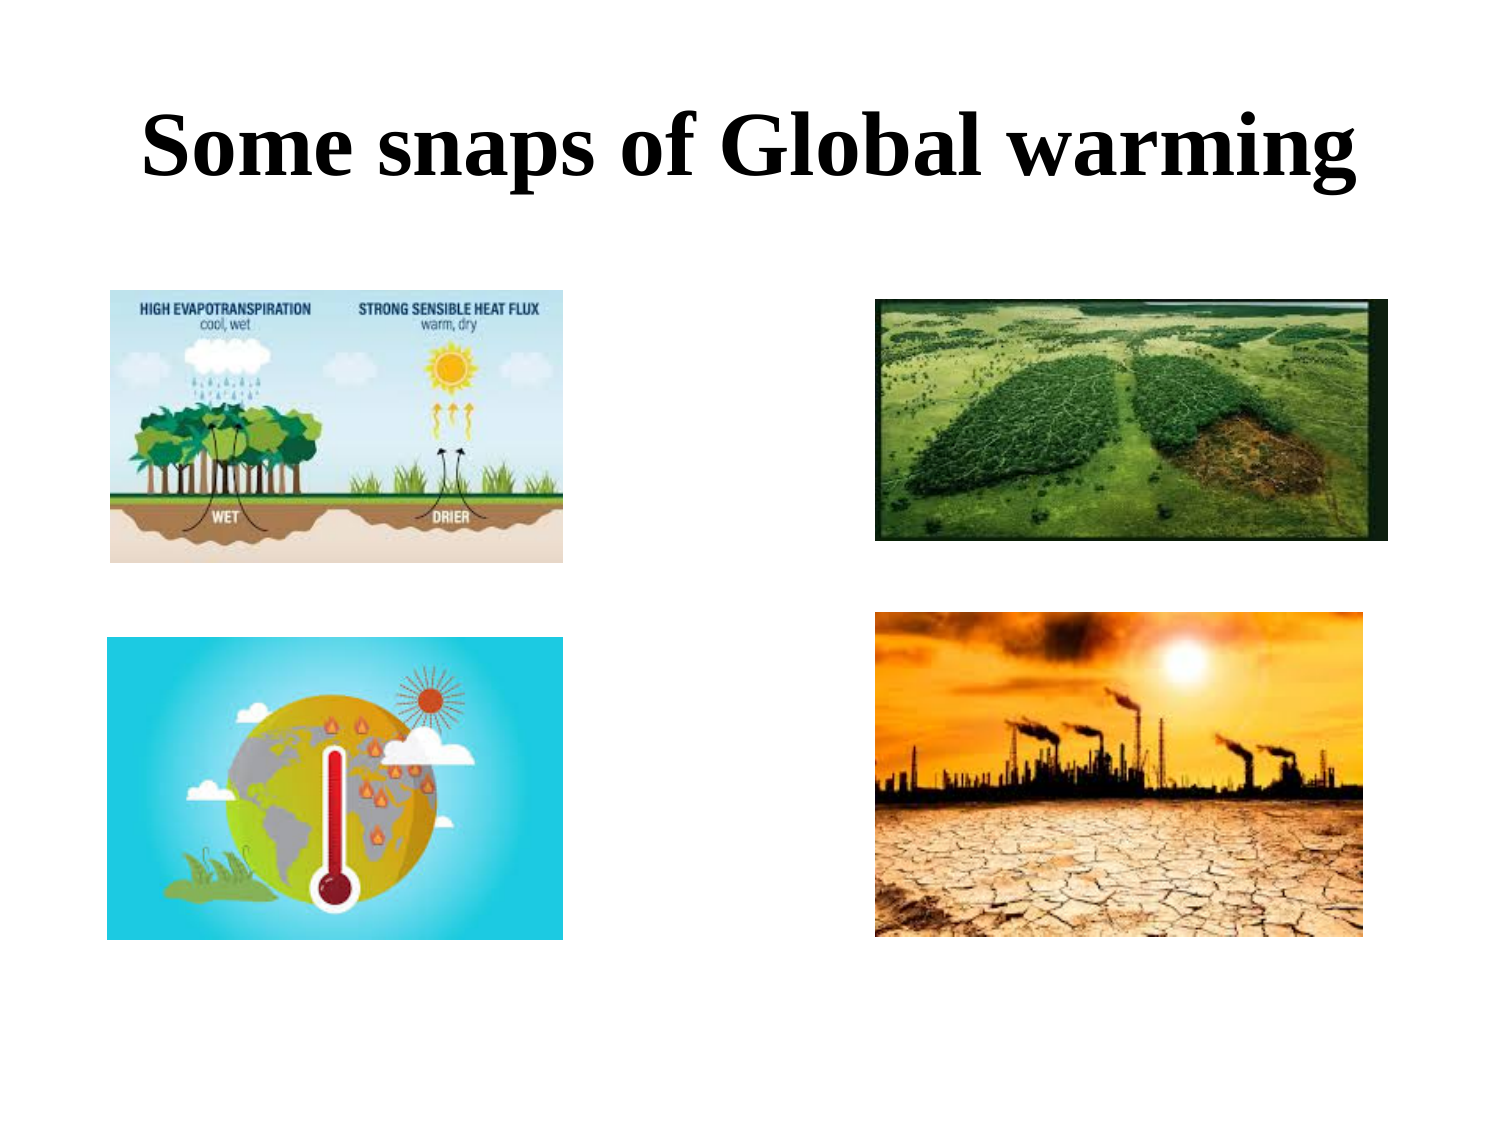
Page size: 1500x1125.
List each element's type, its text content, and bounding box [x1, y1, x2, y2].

picture [110, 290, 563, 563]
title Some snaps of Global warming [75, 45, 1425, 233]
picture [107, 637, 563, 941]
picture [874, 612, 1363, 938]
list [874, 299, 1388, 541]
